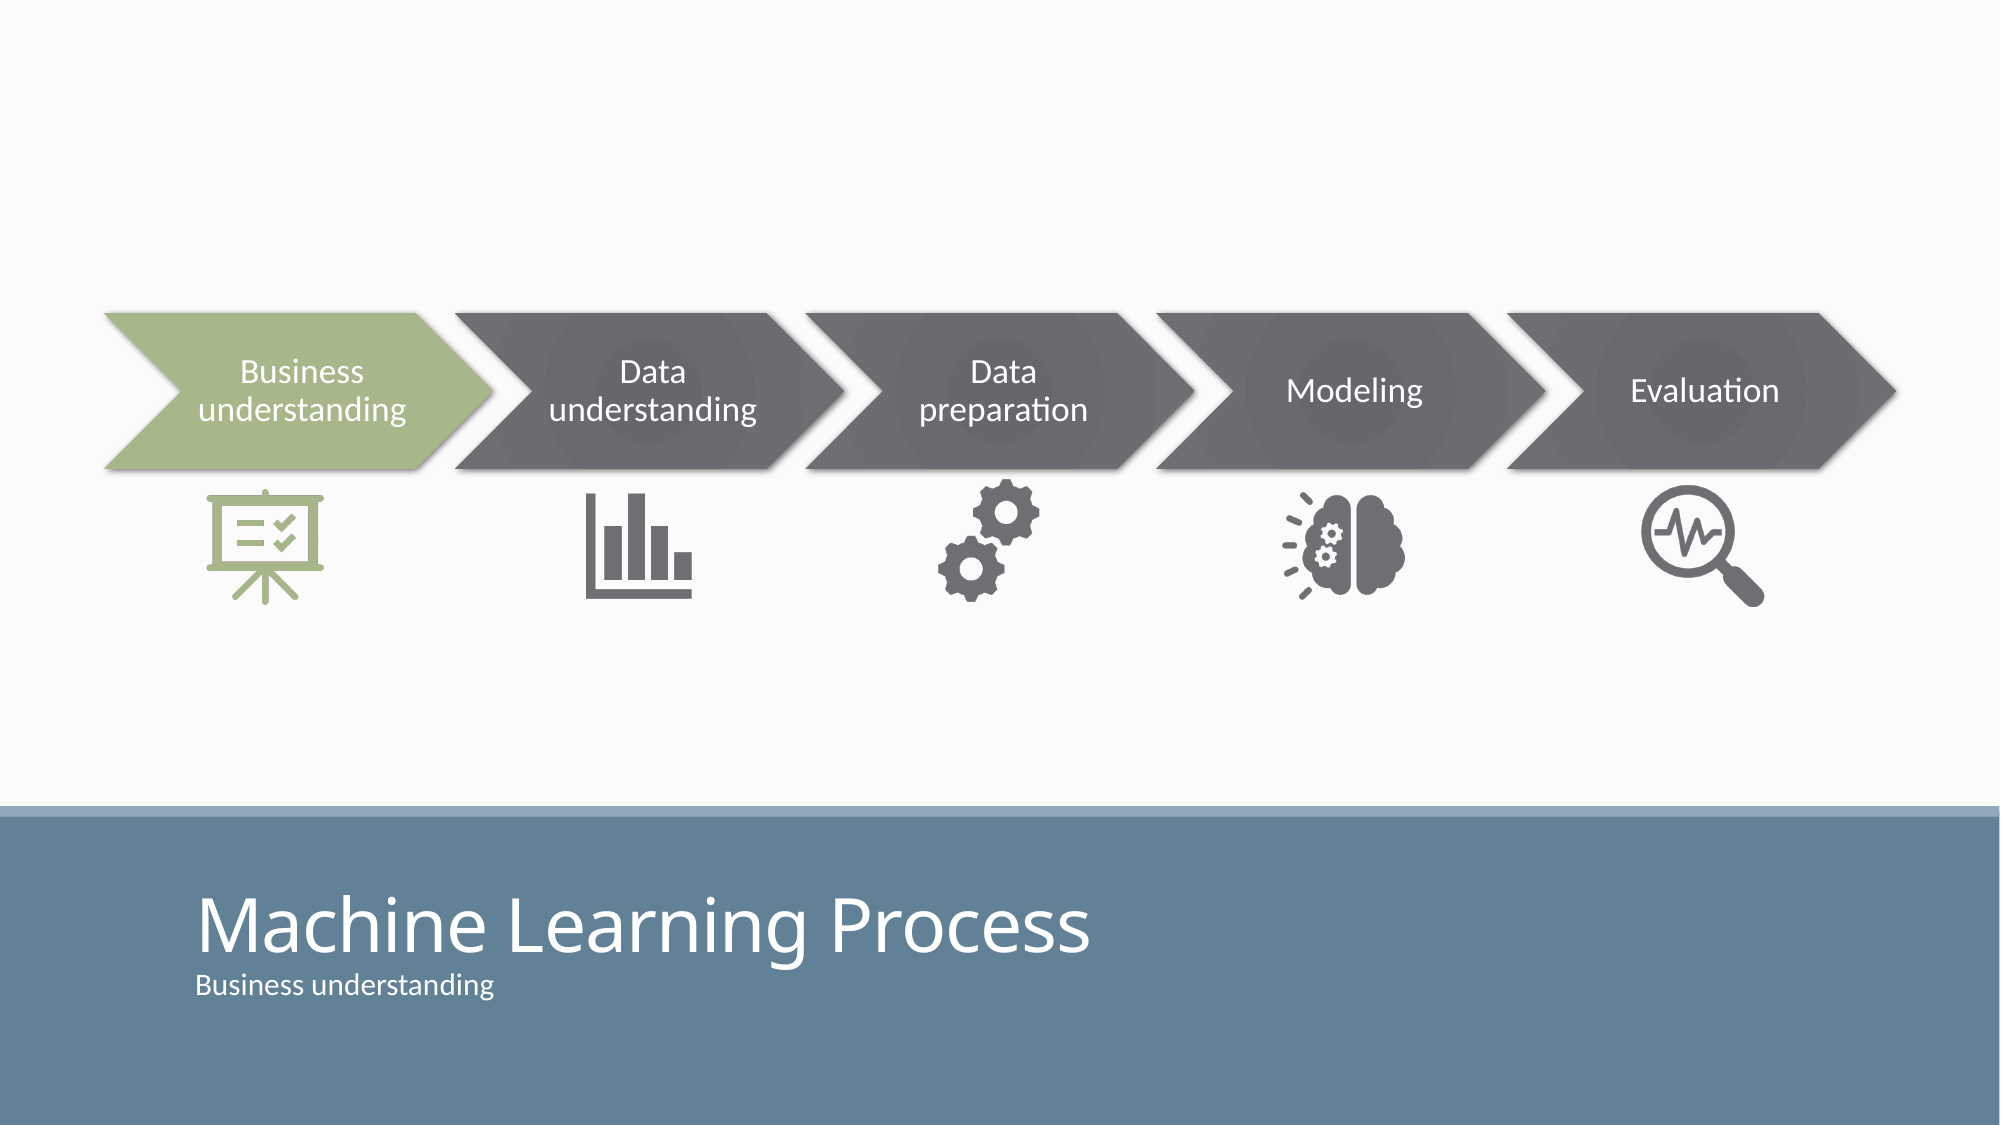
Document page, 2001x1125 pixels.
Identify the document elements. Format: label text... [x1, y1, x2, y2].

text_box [102, 28, 1898, 754]
picture [914, 466, 1063, 615]
picture [1279, 471, 1428, 621]
picture [1629, 471, 1779, 621]
title Machine Learning Process [180, 832, 1839, 968]
list Business understanding [180, 968, 1839, 1067]
picture [563, 471, 713, 621]
picture [190, 471, 340, 621]
